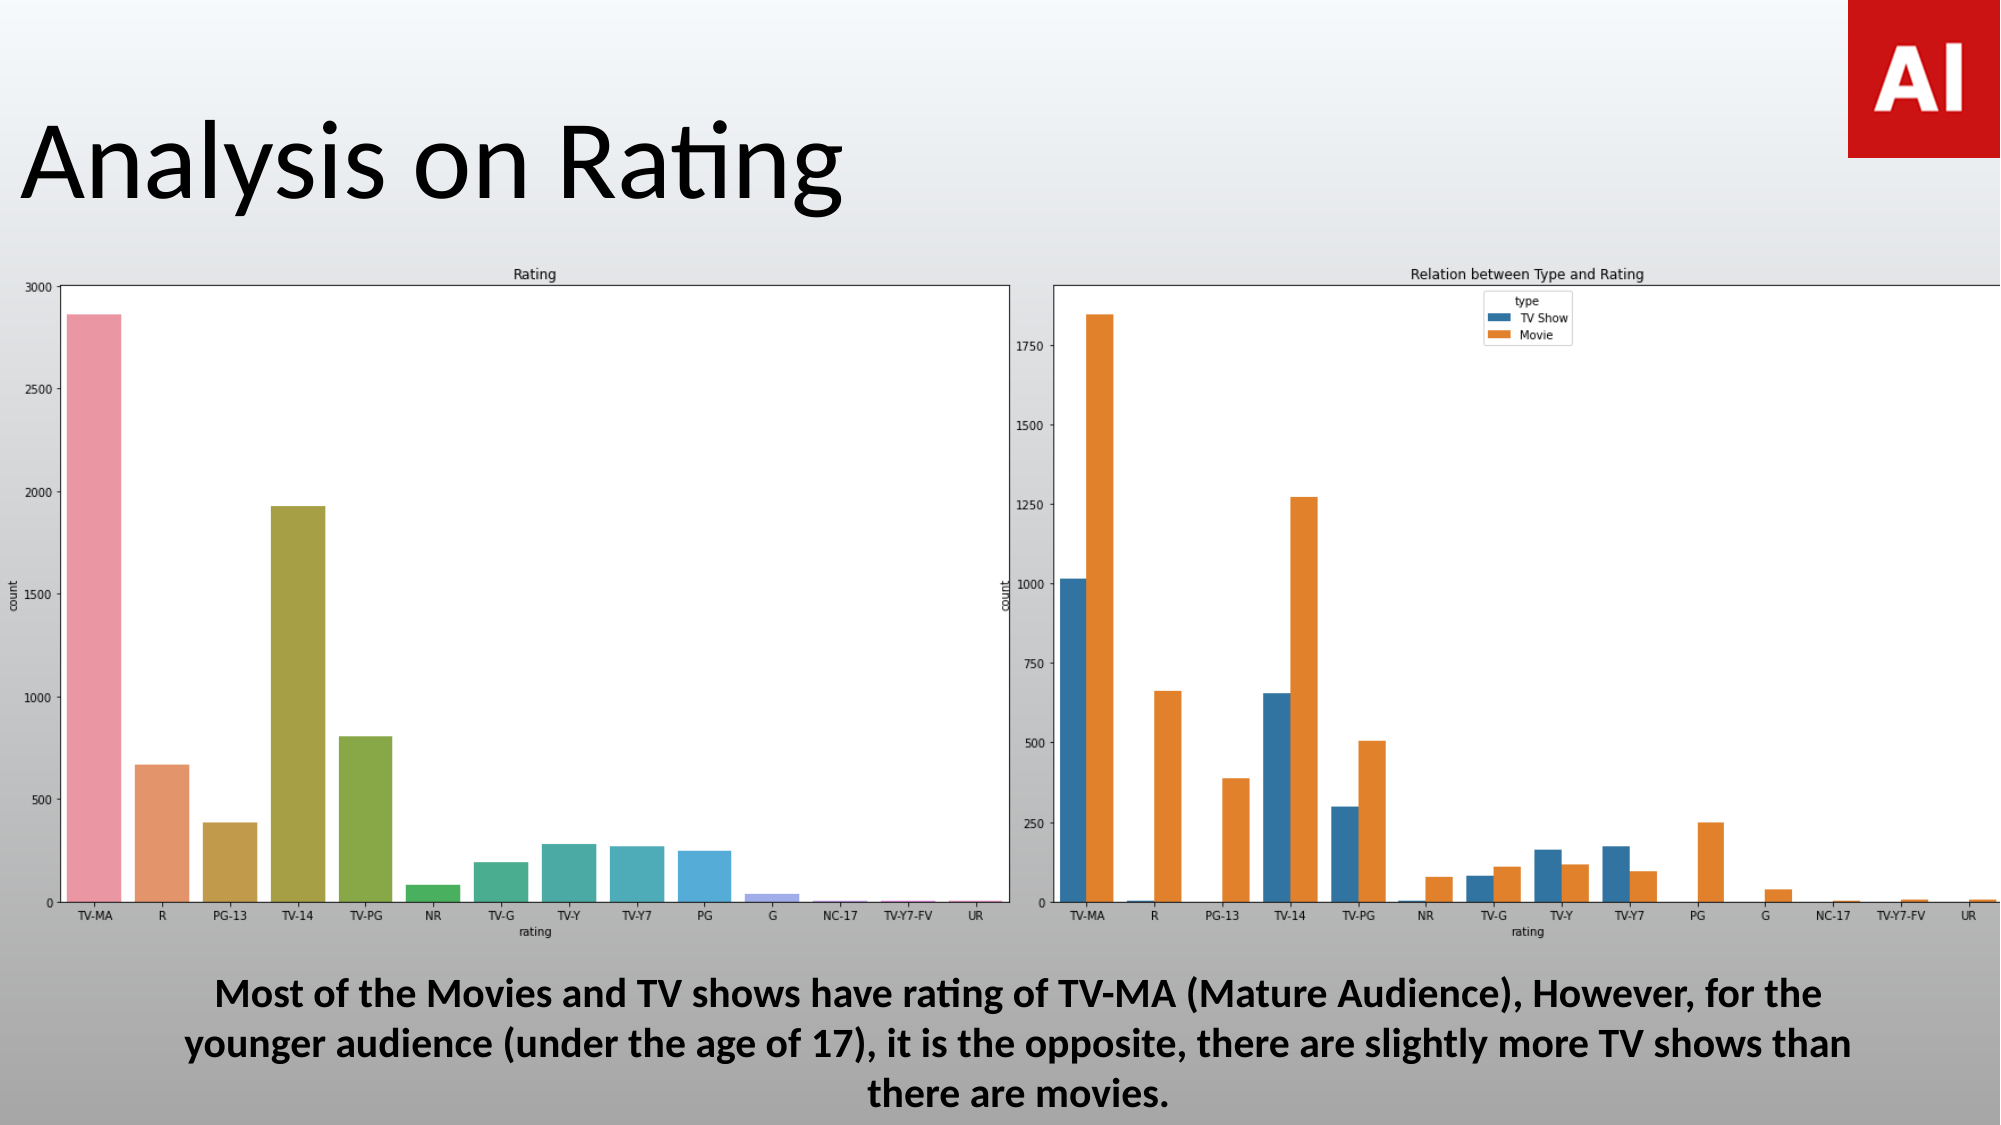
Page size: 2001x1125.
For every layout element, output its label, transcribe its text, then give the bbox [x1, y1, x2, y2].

text_box Most of the Movies and TV shows have rating of TV-MA (Mature Audience), However, for the younger audience (under the age of 17), it is the opposite, there are slightly more TV shows than there are movies. [157, 958, 1881, 1124]
picture [0, 260, 2000, 945]
picture [1847, 0, 2000, 158]
text_box Analysis on Rating [4, 78, 861, 229]
